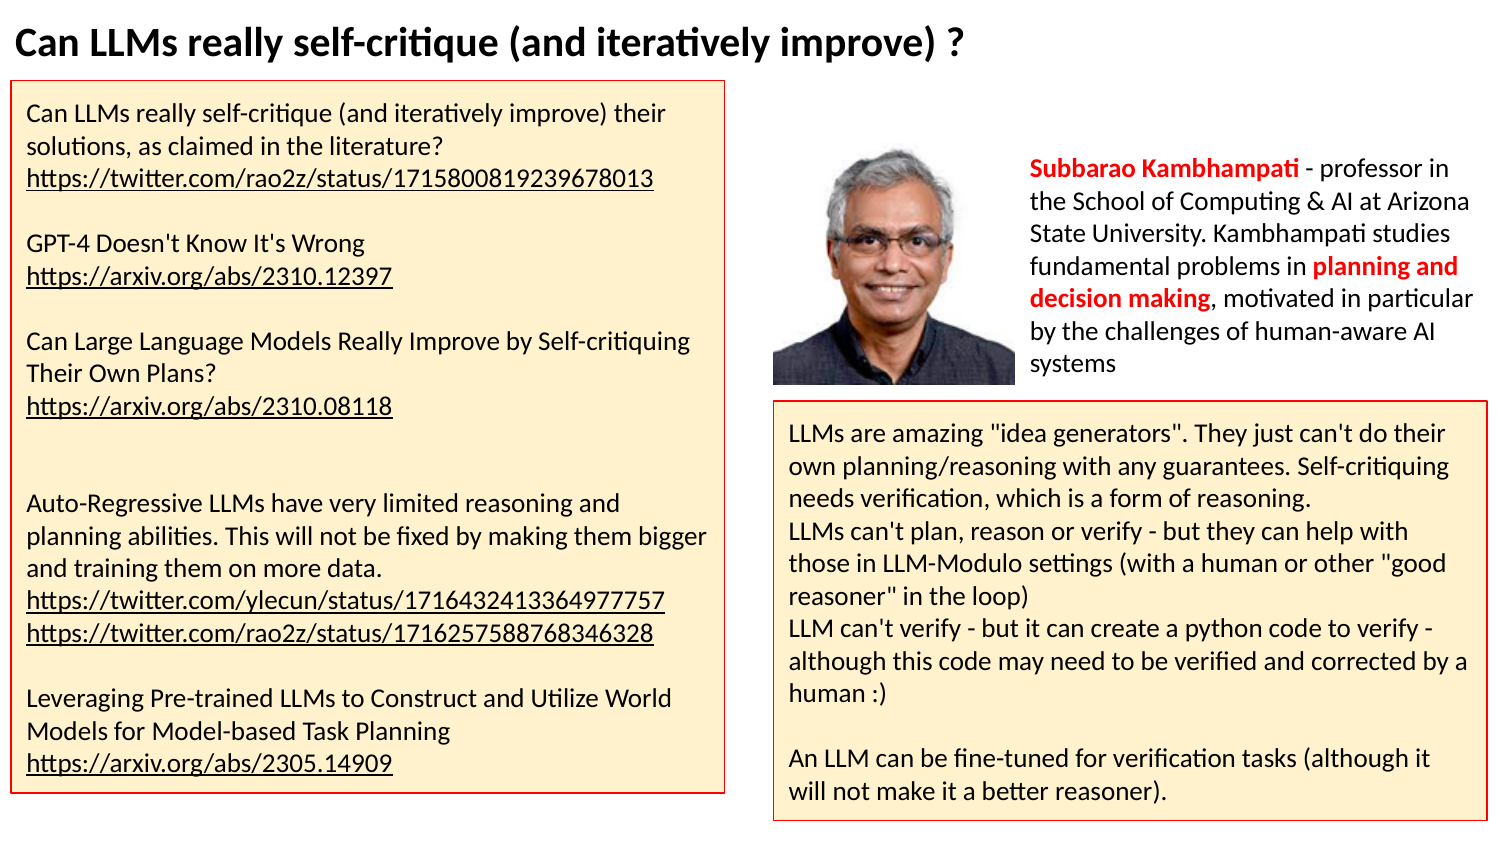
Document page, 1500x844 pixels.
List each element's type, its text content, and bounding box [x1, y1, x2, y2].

text_box Can LLMs really self-critique (and iteratively improve) their solutions, as claimed in the literature? https://twitter.com/rao2z/status/1715800819239678013 GPT-4 Doesn't Know It's Wrong https://arxiv.org/abs/2310.12397 Can Large Language Models Really Improve by Self-critiquing Their Own Plans? https://arxiv.org/abs/2310.08118 Auto-Regressive LLMs have very limited reasoning and planning abilities. This will not be fixed by making them bigger and training them on more data. https://twitter.com/ylecun/status/1716432413364977757 https://twitter.com/rao2z/status/1716257588768346328 Leveraging Pre-trained LLMs to Construct and Utilize World Models for Model-based Task Planning https://arxiv.org/abs/2305.14909 [11, 80, 725, 793]
text_box Subbarao Kambhampati - professor in the School of Computing & AI at Arizona State University. Kambhampati studies fundamental problems in planning and decision making, motivated in particular by the challenges of human-aware AI systems [1014, 135, 1500, 394]
picture [773, 142, 1015, 385]
text_box Can LLMs really self-critique (and iteratively improve) ? [0, 0, 1059, 80]
text_box LLMs are amazing "idea generators". They just can't do their own planning/reasoning with any guarantees. Self-critiquing needs verification, which is a form of reasoning. LLMs can't plan, reason or verify - but they can help with those in LLM-Modulo settings (with a human or other "good reasoner" in the loop) LLM can't verify - but it can create a python code to verify - although this code may need to be verified and corrected by a human :) An LLM can be fine-tuned for verification tasks (although it will not make it a better reasoner). [773, 400, 1488, 821]
